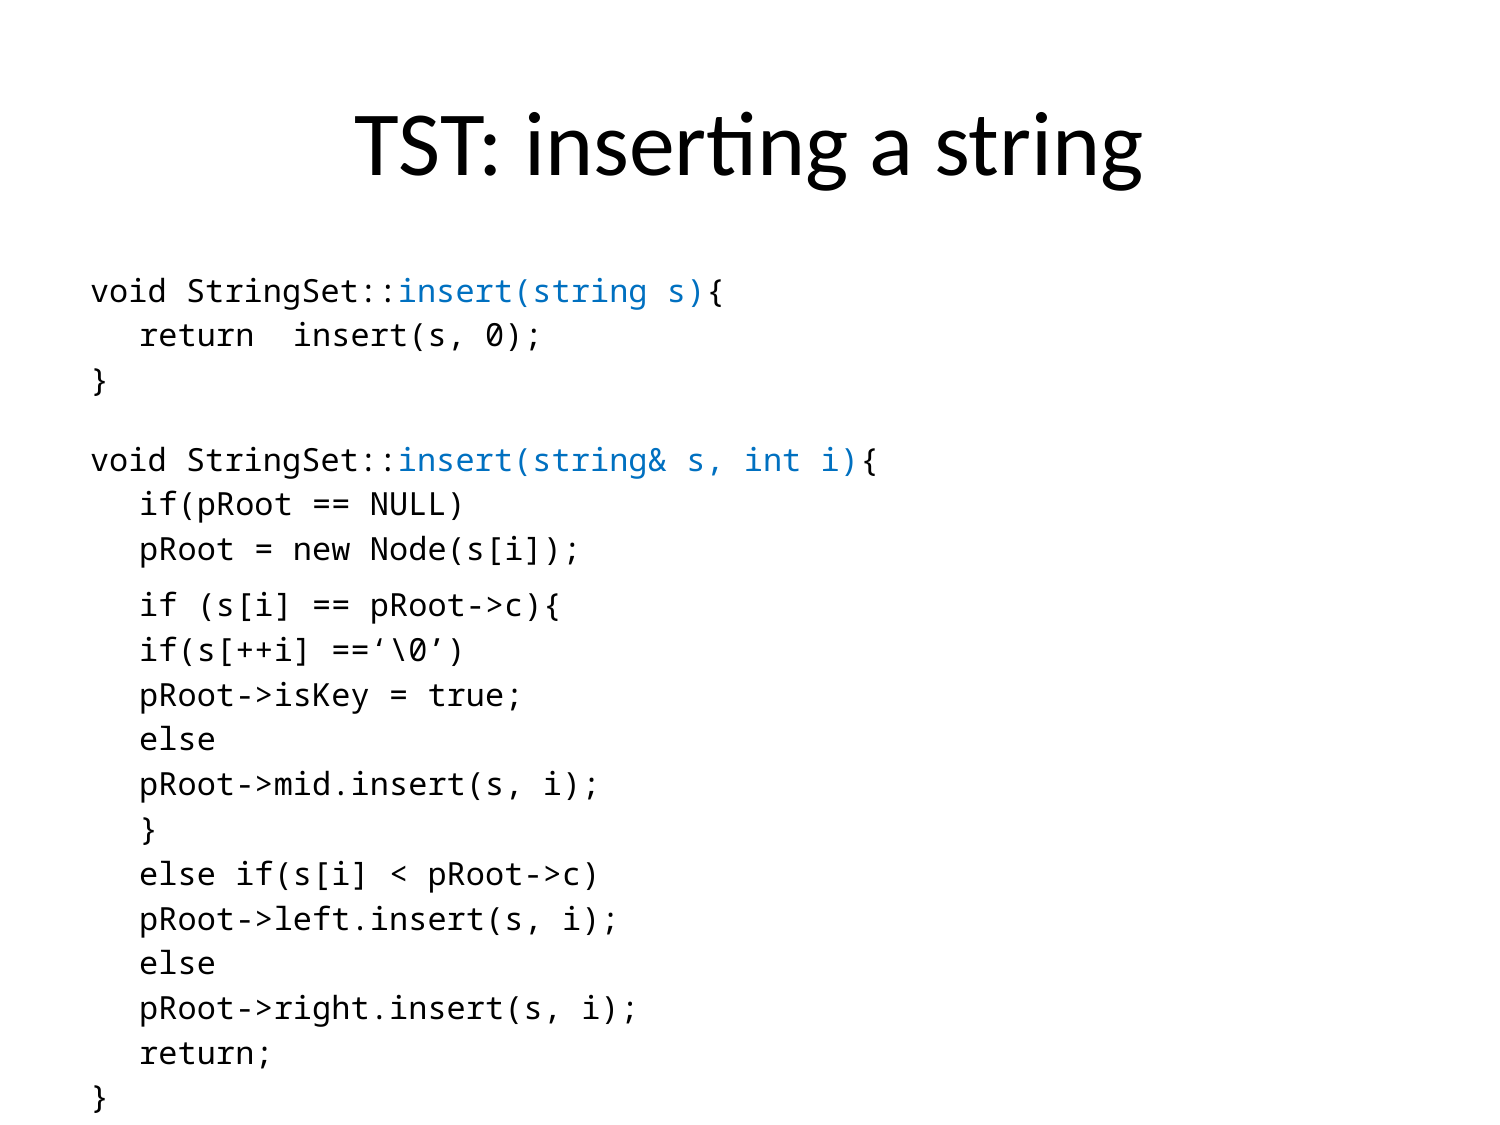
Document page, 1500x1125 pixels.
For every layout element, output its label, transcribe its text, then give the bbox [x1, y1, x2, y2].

list void StringSet::insert(string s){ return insert(s, 0); } void StringSet::insert(string& s, int i){ if(pRoot == NULL) pRoot = new Node(s[i]); if (s[i] == pRoot->c){ if(s[++i] ==‘\0’) pRoot->isKey = true; else pRoot->mid.insert(s, i); } else if(s[i] < pRoot->c) pRoot->left.insert(s, i); else pRoot->right.insert(s, i); return; } [75, 262, 1500, 1125]
title TST: inserting a string [75, 45, 1425, 233]
